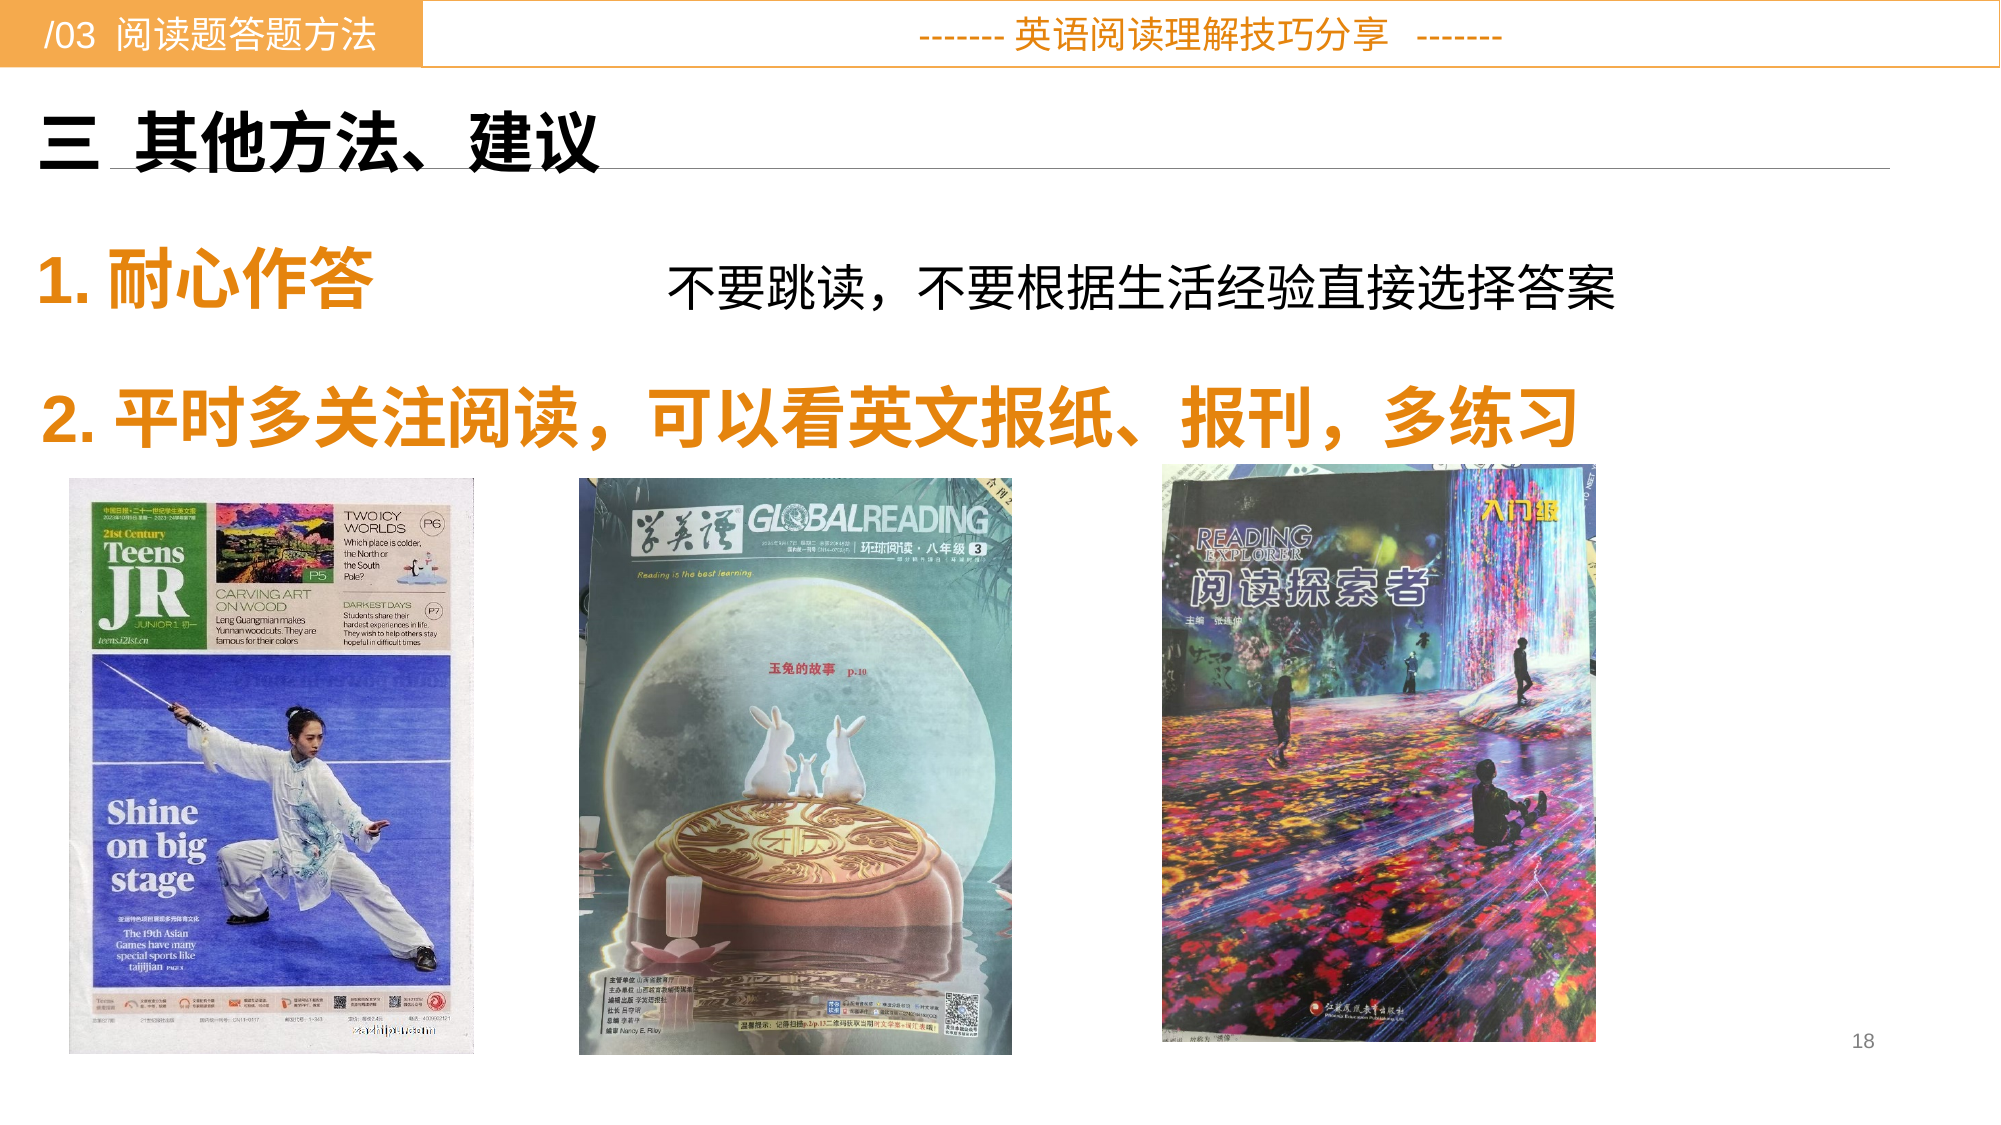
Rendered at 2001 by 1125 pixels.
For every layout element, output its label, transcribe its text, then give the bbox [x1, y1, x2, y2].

text_box 不要跳读，不要根据生活经验直接选择答案 [651, 249, 1632, 324]
picture [1162, 464, 1596, 1042]
text_box 1.耐心作答 [21, 229, 390, 324]
picture [69, 478, 474, 1054]
text_box -------英语阅读理解技巧分享 ------- [421, 0, 2000, 68]
picture [579, 478, 1012, 1055]
slide_number 18 [1412, 1023, 1890, 1058]
text_box /03 阅读题答题方法 [0, 0, 421, 68]
text_box 2.平时多关注阅读，可以看英文报纸、报刊，多练习 [26, 368, 1597, 464]
title 三 其他方法、建议 [21, 86, 1802, 190]
